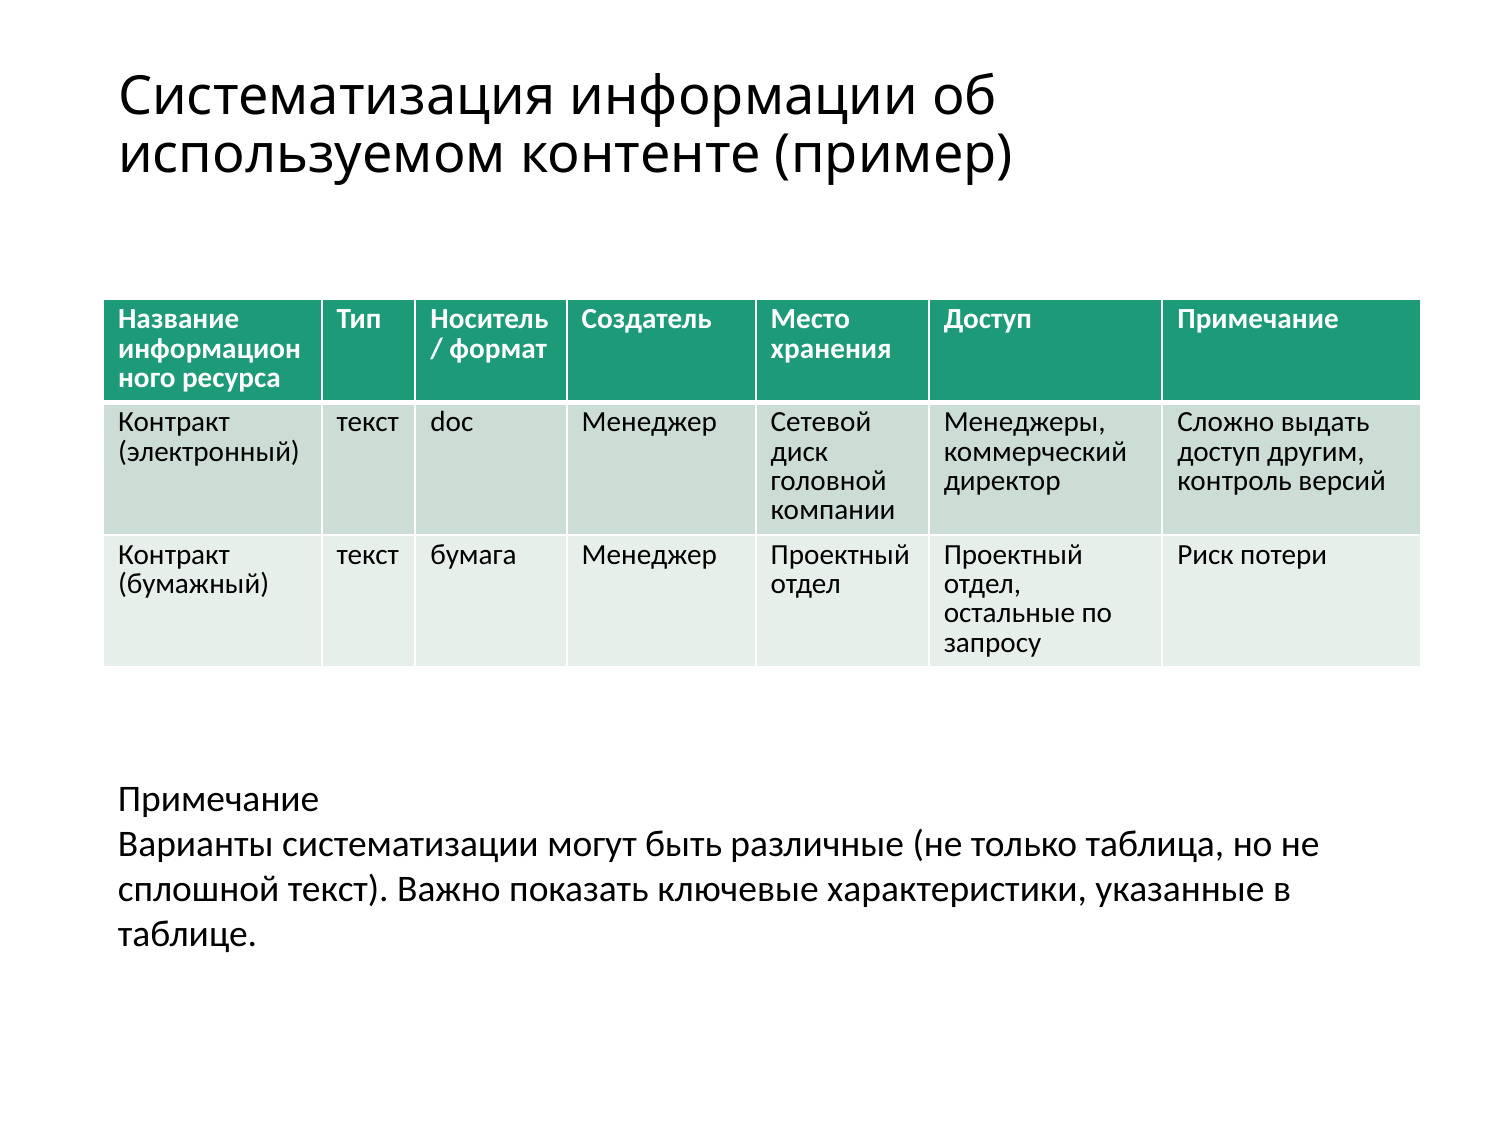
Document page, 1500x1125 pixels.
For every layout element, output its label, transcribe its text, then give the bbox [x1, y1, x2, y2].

table_header Место хранения [757, 300, 928, 400]
table_cell Сетевой диск головной компании [757, 405, 928, 534]
table_cell Контракт (бумажный) [104, 536, 321, 666]
table_cell Сложно выдать доступ другим, контроль версий [1163, 405, 1420, 534]
table_cell Менеджер [568, 536, 755, 666]
table_header Носитель / формат [416, 300, 566, 400]
table_header Создатель [568, 300, 755, 400]
title Систематизация информации об используемом контенте (пример) [103, 59, 1397, 192]
table_header Тип [323, 300, 414, 400]
table_cell Риск потери [1163, 536, 1420, 666]
table_cell Проектный отдел, остальные по запросу [930, 536, 1161, 666]
table_cell Менеджеры, коммерческий директор [930, 405, 1161, 534]
text_box Примечание Варианты систематизации могут быть различные (не только таблица, но не сплошной текст). Важно показать ключевые характеристики, указанные в таблице. [103, 766, 1421, 962]
table_cell Проектный отдел [757, 536, 928, 666]
table_cell Контракт (электронный) [104, 405, 321, 534]
table_cell бумага [416, 536, 566, 666]
table_header Название информационного ресурса [104, 300, 321, 400]
table_header Примечание [1163, 300, 1420, 400]
table_cell текст [323, 536, 414, 666]
table_header Доступ [930, 300, 1161, 400]
table_cell Менеджер [568, 405, 755, 534]
table_cell doc [416, 405, 566, 534]
table_cell текст [323, 405, 414, 534]
